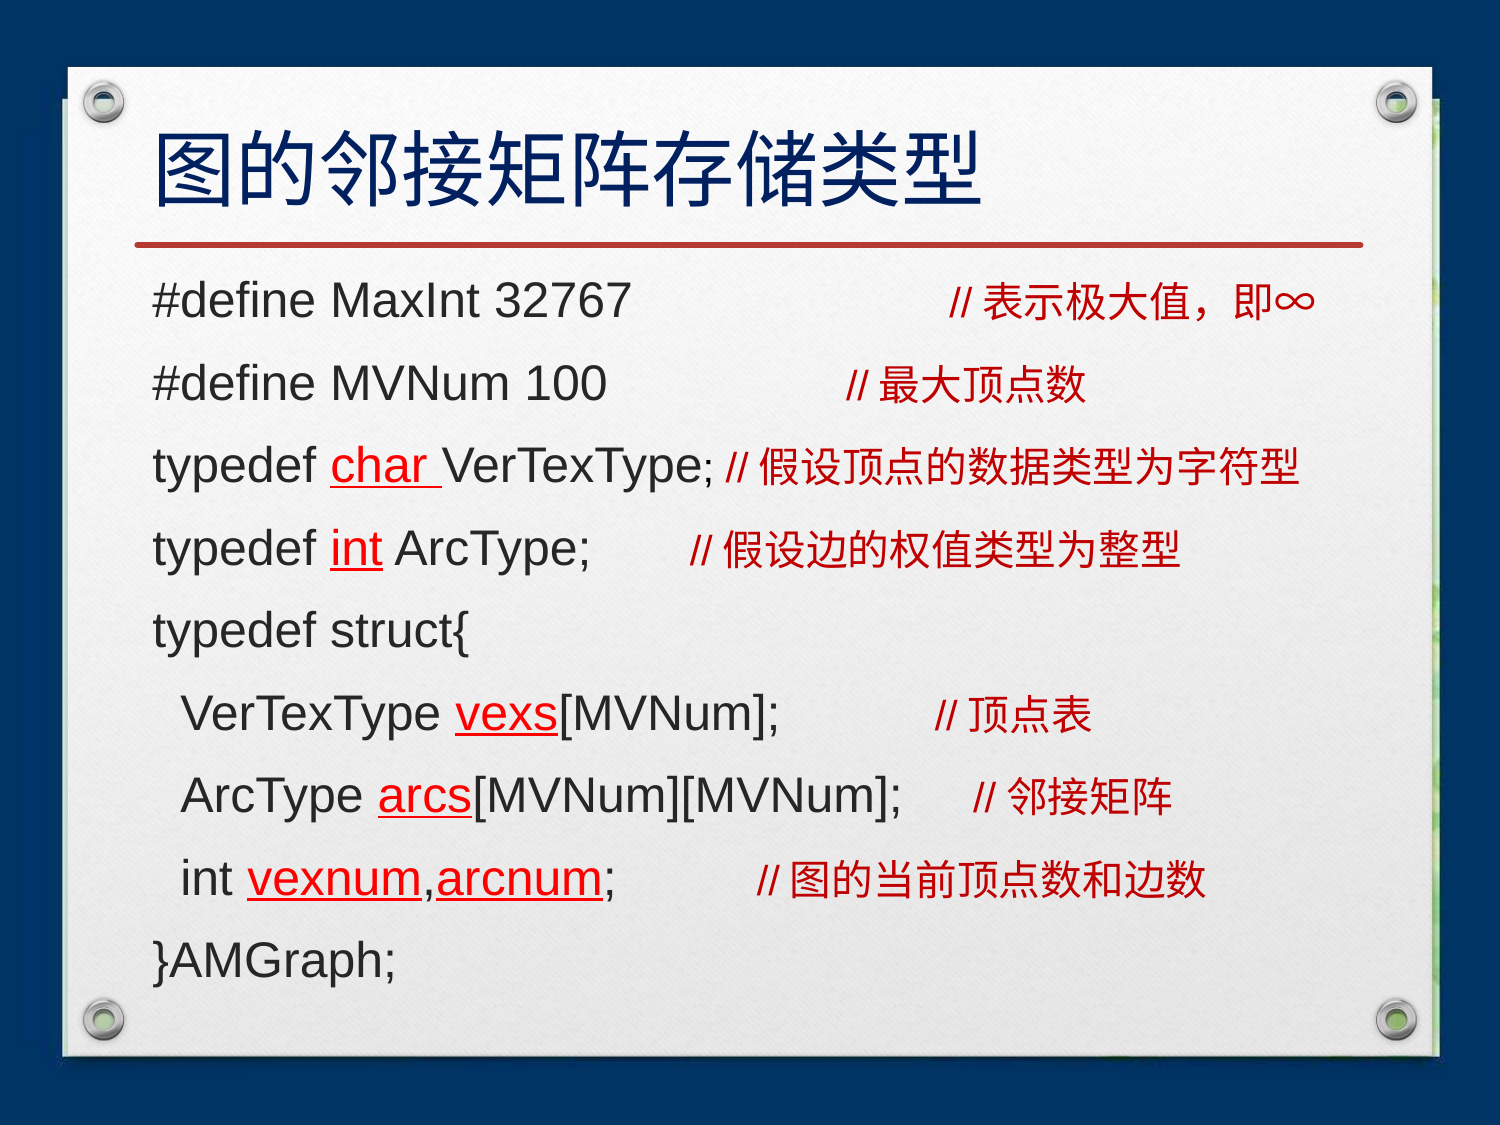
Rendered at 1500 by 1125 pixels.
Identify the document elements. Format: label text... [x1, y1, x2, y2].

title 图的邻接矩阵存储类型 [137, 105, 1361, 230]
picture [0, 0, 1500, 1125]
list #define MaxInt 32767 //表示极大值，即∞ #define MVNum 100 //最大顶点数 typedef char VerTexType; //假设顶点的数据类型为字符型 typedef int ArcType; //假设边的权值类型为整型 typedef struct{ VerTexType vexs[MVNum]; //顶点表 ArcType arcs[MVNum][MVNum]; //邻接矩阵 int vexnum,arcnum; //图的当前顶点数和边数 }AMGraph; [137, 260, 1361, 1046]
